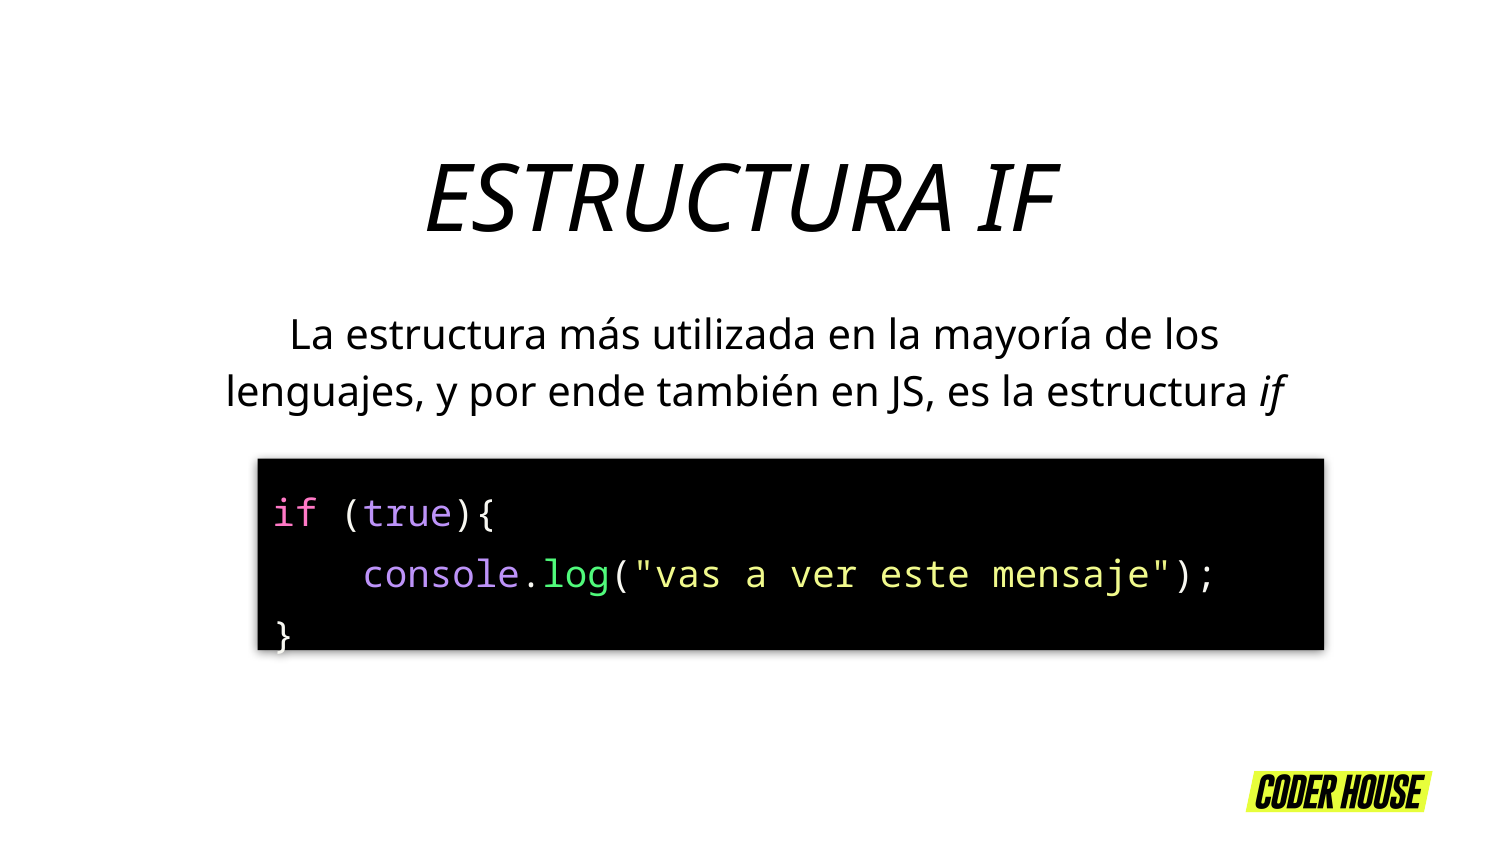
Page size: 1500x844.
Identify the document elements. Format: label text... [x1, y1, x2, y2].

text_box La estructura más utilizada en la mayoría de los lenguajes, y por ende también en JS, es la estructura if [174, 285, 1335, 459]
text_box if (true){ console.log("vas a ver este mensaje"); } [257, 458, 1325, 651]
picture [1241, 764, 1437, 819]
text_box ESTRUCTURA IF [274, 122, 1204, 286]
